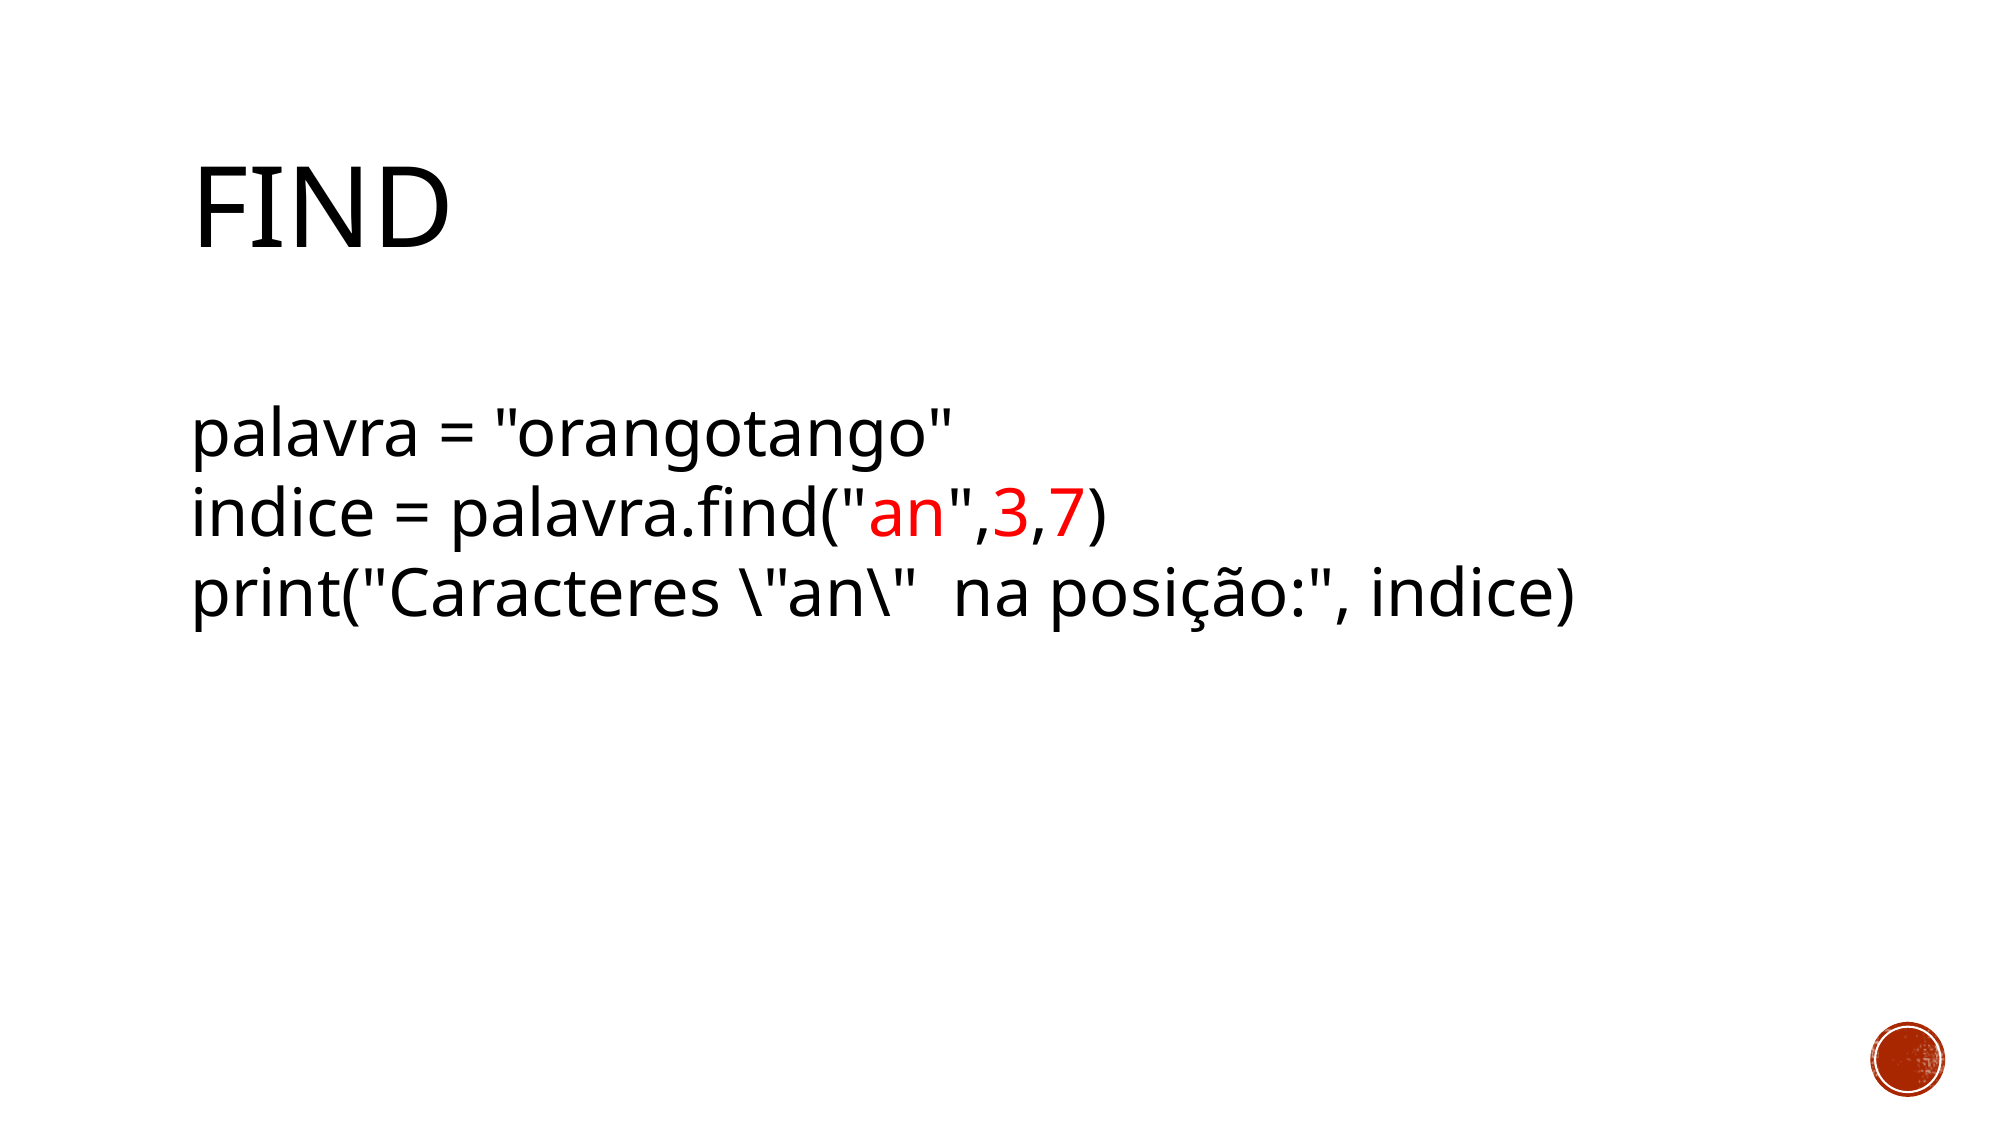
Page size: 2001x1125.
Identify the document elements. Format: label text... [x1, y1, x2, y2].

text_box palavra = "orangotango" indice = palavra.find("an",3,7) print("Caracteres \"an\" na posição:", indice) [175, 382, 1626, 640]
title FIND [175, 79, 1826, 344]
picture [1870, 1021, 1946, 1097]
